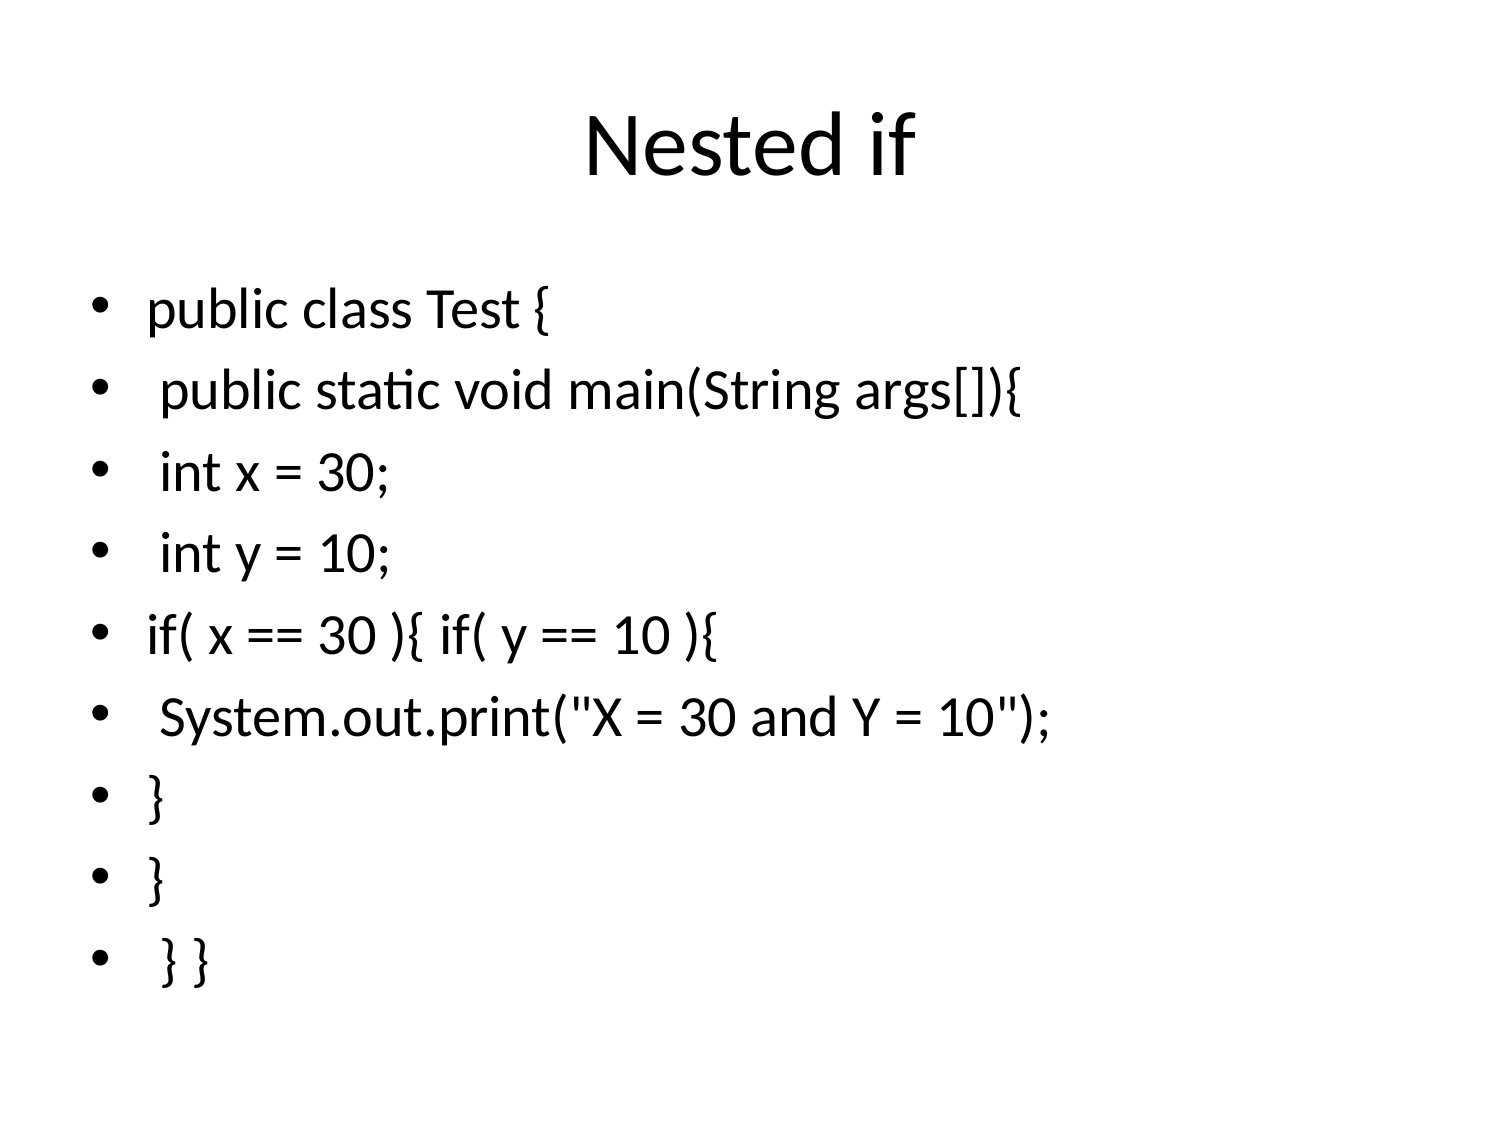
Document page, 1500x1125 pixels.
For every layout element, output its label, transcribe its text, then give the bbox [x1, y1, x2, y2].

list public class Test { public static void main(String args[]){ int x = 30; int y = 10; if( x == 30 ){ if( y == 10 ){ System.out.print("X = 30 and Y = 10"); } } } } [75, 262, 1425, 1005]
title Nested if [75, 45, 1425, 233]
